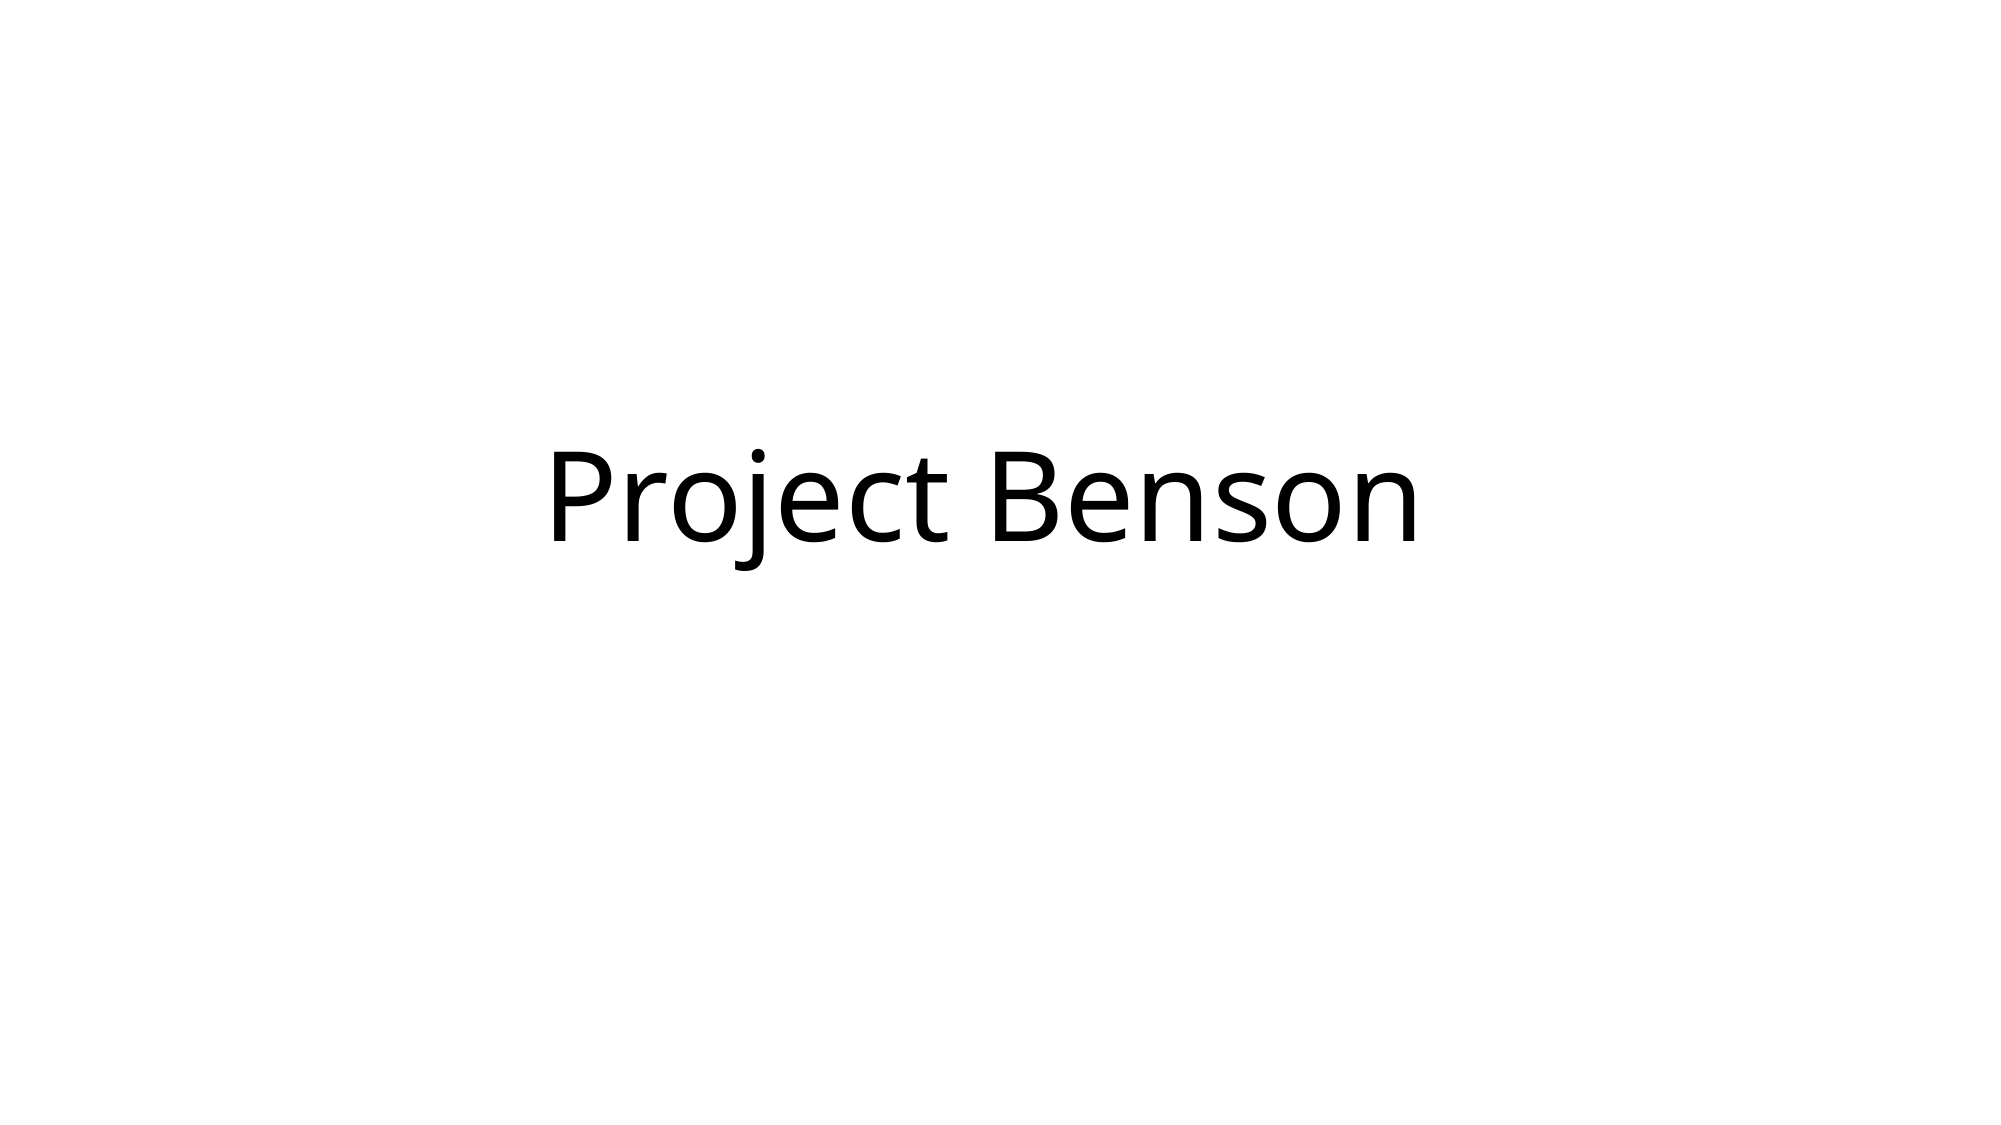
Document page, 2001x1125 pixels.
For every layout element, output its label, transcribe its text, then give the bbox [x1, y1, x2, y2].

title Project Benson [249, 184, 1750, 576]
